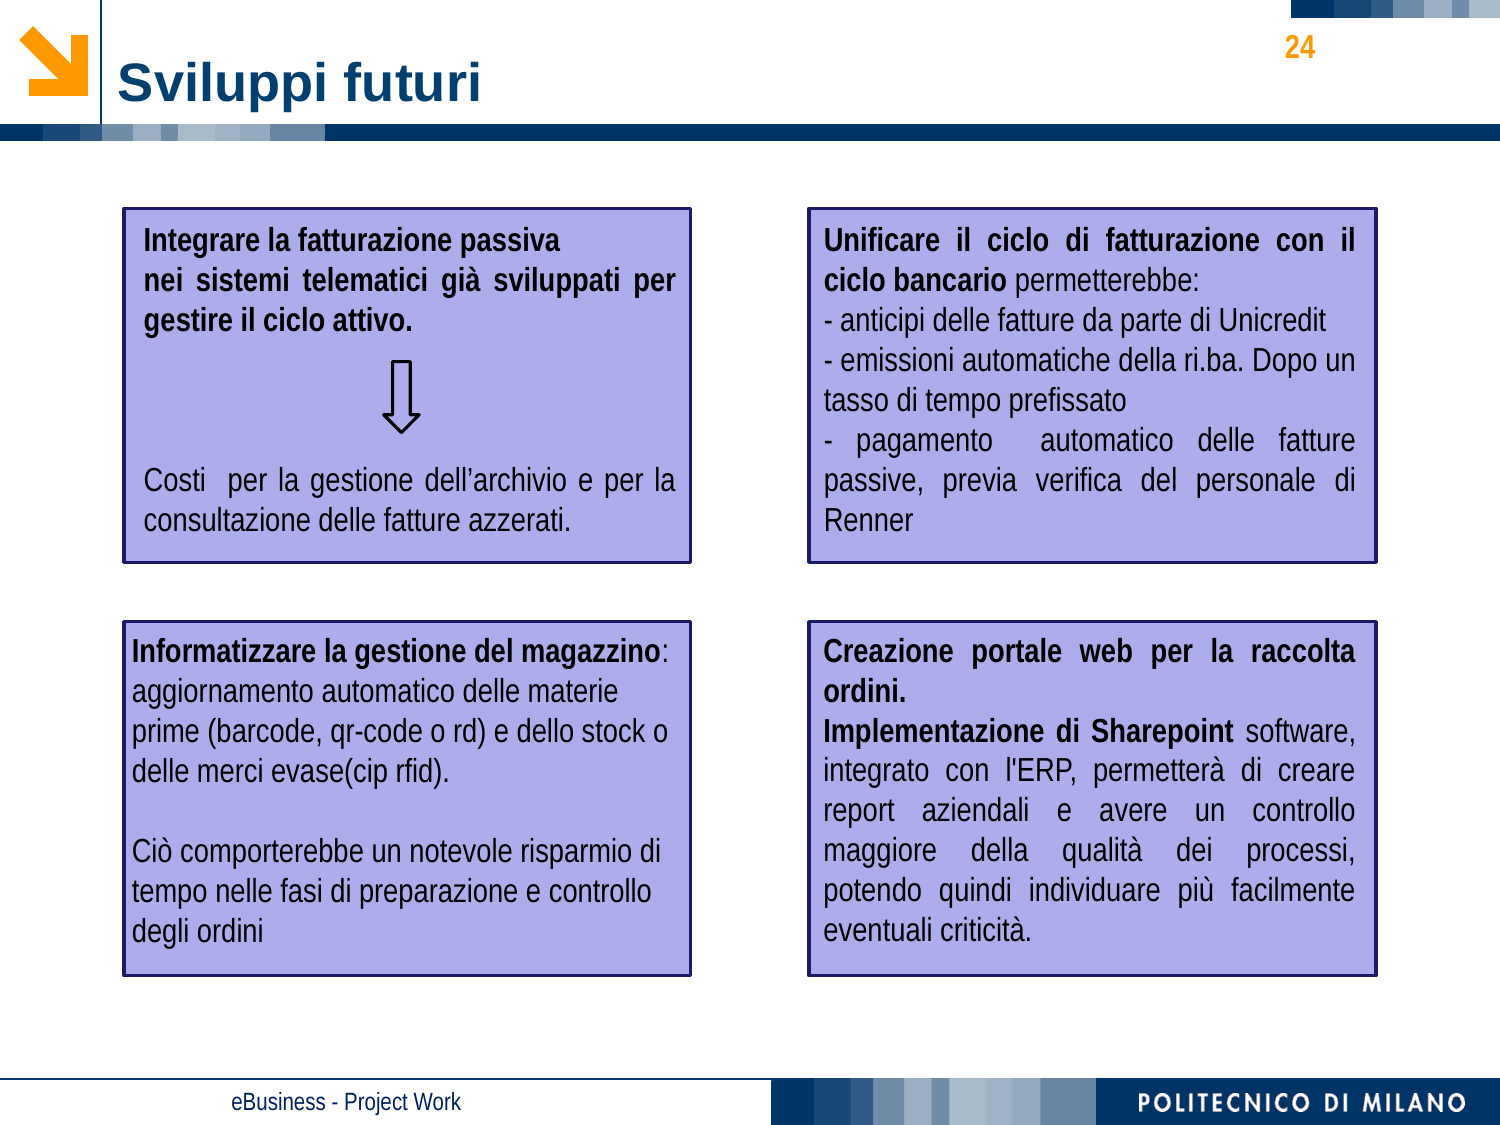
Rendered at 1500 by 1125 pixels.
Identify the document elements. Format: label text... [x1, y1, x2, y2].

text_box [383, 361, 420, 433]
text_box [809, 208, 1376, 563]
picture [0, 1074, 1500, 1125]
text_box Unificare il ciclo di fatturazione con il ciclo bancario permetterebbe: - anticipi delle fatture da parte di Unicredit - emissioni automatiche della ri.ba. Dopo un tasso di tempo prefissato - pagamento automatico delle fatture passive, previa verifica del personale di Renner [809, 210, 1372, 545]
text_box Integrare la fatturazione passiva nei sistemi telematici già sviluppati per gestire il ciclo attivo. Costi per la gestione dell’archivio e per la consultazione delle fatture azzerati. [128, 210, 692, 545]
title Sviluppi futuri [117, 46, 1094, 185]
text_box [809, 621, 1376, 976]
slide_number 24 [1266, 24, 1493, 66]
text_box [123, 208, 691, 374]
text_box Informatizzare la gestione del magazzino: aggiornamento automatico delle materie prime (barcode, qr-code o rd) e dello stock o delle merci evase(cip rfid). Ciò comporterebbe un notevole risparmio di tempo nelle fasi di preparazione e controllo degli ordini [117, 622, 692, 1027]
picture [0, 0, 1500, 141]
text_box [35, 374, 293, 436]
text_box [123, 436, 691, 563]
text_box Creazione portale web per la raccolta ordini. Implementazione di Sharepoint software, integrato con l'ERP, permetterà di creare report aziendali e avere un controllo maggiore della qualità dei processi, potendo quindi individuare più facilmente eventuali criticità. [808, 621, 1372, 956]
